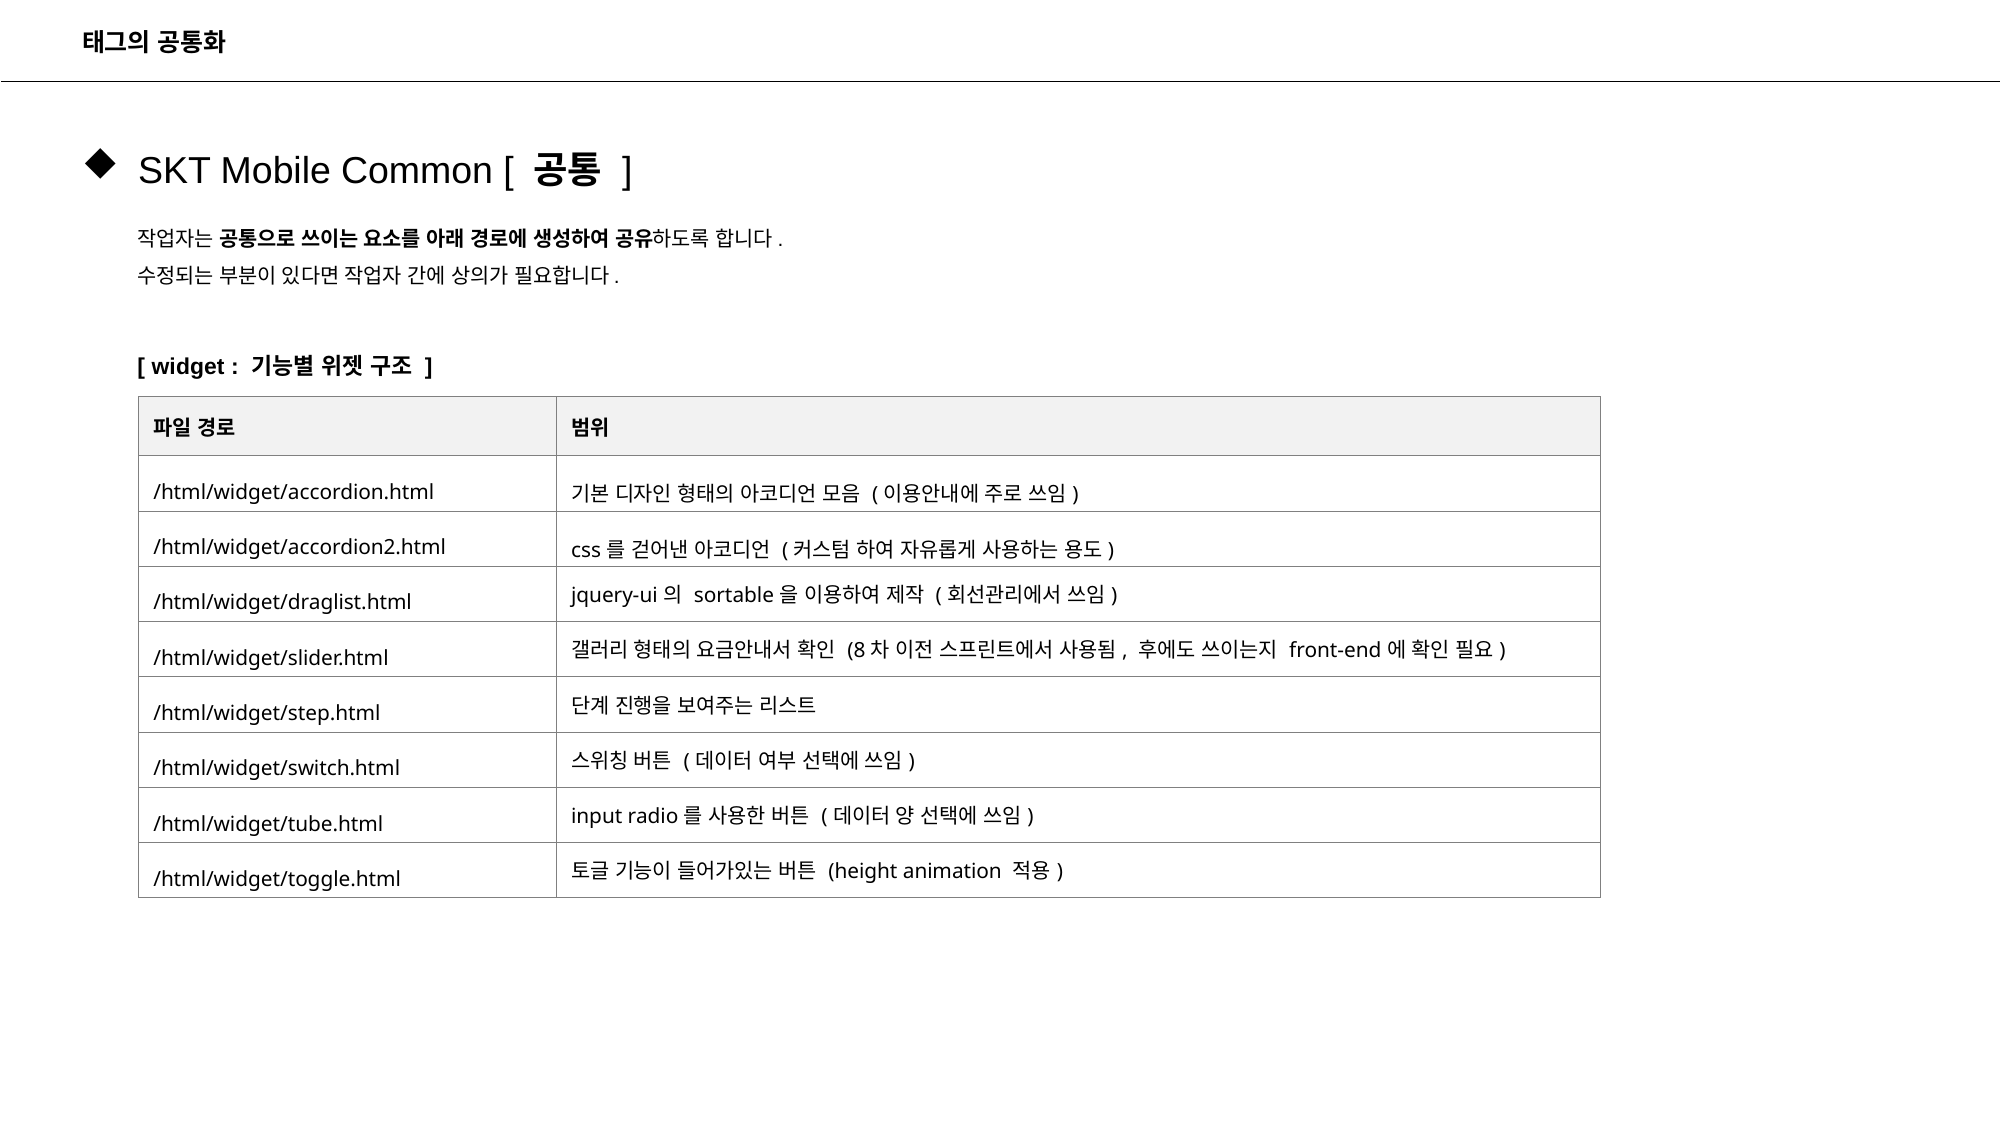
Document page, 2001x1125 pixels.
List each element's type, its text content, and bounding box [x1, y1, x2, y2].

table_cell 단계 진행을 보여주는 리스트 [557, 677, 1600, 732]
table_cell /html/widget/draglist.html [139, 567, 556, 621]
table_cell 기본 디자인 형태의 아코디언 모음 (이용안내에 주로 쓰임) [557, 456, 1600, 511]
text_box 태그의 공통화 [67, 0, 1752, 81]
table_cell /html/widget/slider.html [139, 622, 556, 676]
text_box SKT Mobile Common [ 공통 ] [67, 138, 977, 199]
table_cell css를 걷어낸 아코디언 (커스텀 하여 자유롭게 사용하는 용도) [557, 512, 1600, 566]
text_box 태그의 공통화 [67, 82, 1752, 88]
table_cell 갤러리 형태의 요금안내서 확인 (8차 이전 스프린트에서 사용됨, 후에도 쓰이는지 front-end에 확인 필요) [557, 622, 1600, 676]
table_cell input radio를 사용한 버튼 (데이터 양 선택에 쓰임) [557, 788, 1600, 842]
table_cell 스위칭 버튼 (데이터 여부 선택에 쓰임) [557, 733, 1600, 787]
table_cell /html/widget/tube.html [139, 788, 556, 842]
text_box 작업자는 공통으로 쓰이는 요소를 아래 경로에 생성하여 공유하도록 합니다. 수정되는 부분이 있다면 작업자 간에 상의가 필요합니다. [122, 205, 1835, 296]
text_box [ widget : 기능별 위젯 구조 ] [122, 343, 1005, 387]
table_cell 토글 기능이 들어가있는 버튼 (height animation 적용) [557, 843, 1600, 897]
table_cell /html/widget/step.html [139, 677, 556, 732]
table_header 범위 [557, 397, 1600, 455]
table_header 파일 경로 [139, 397, 556, 455]
table_cell jquery-ui의 sortable을 이용하여 제작 (회선관리에서 쓰임) [557, 567, 1600, 621]
table_cell /html/widget/toggle.html [139, 843, 556, 897]
table_cell /html/widget/accordion2.html [139, 512, 556, 566]
table_cell /html/widget/accordion.html [139, 456, 556, 511]
table_cell /html/widget/switch.html [139, 733, 556, 787]
